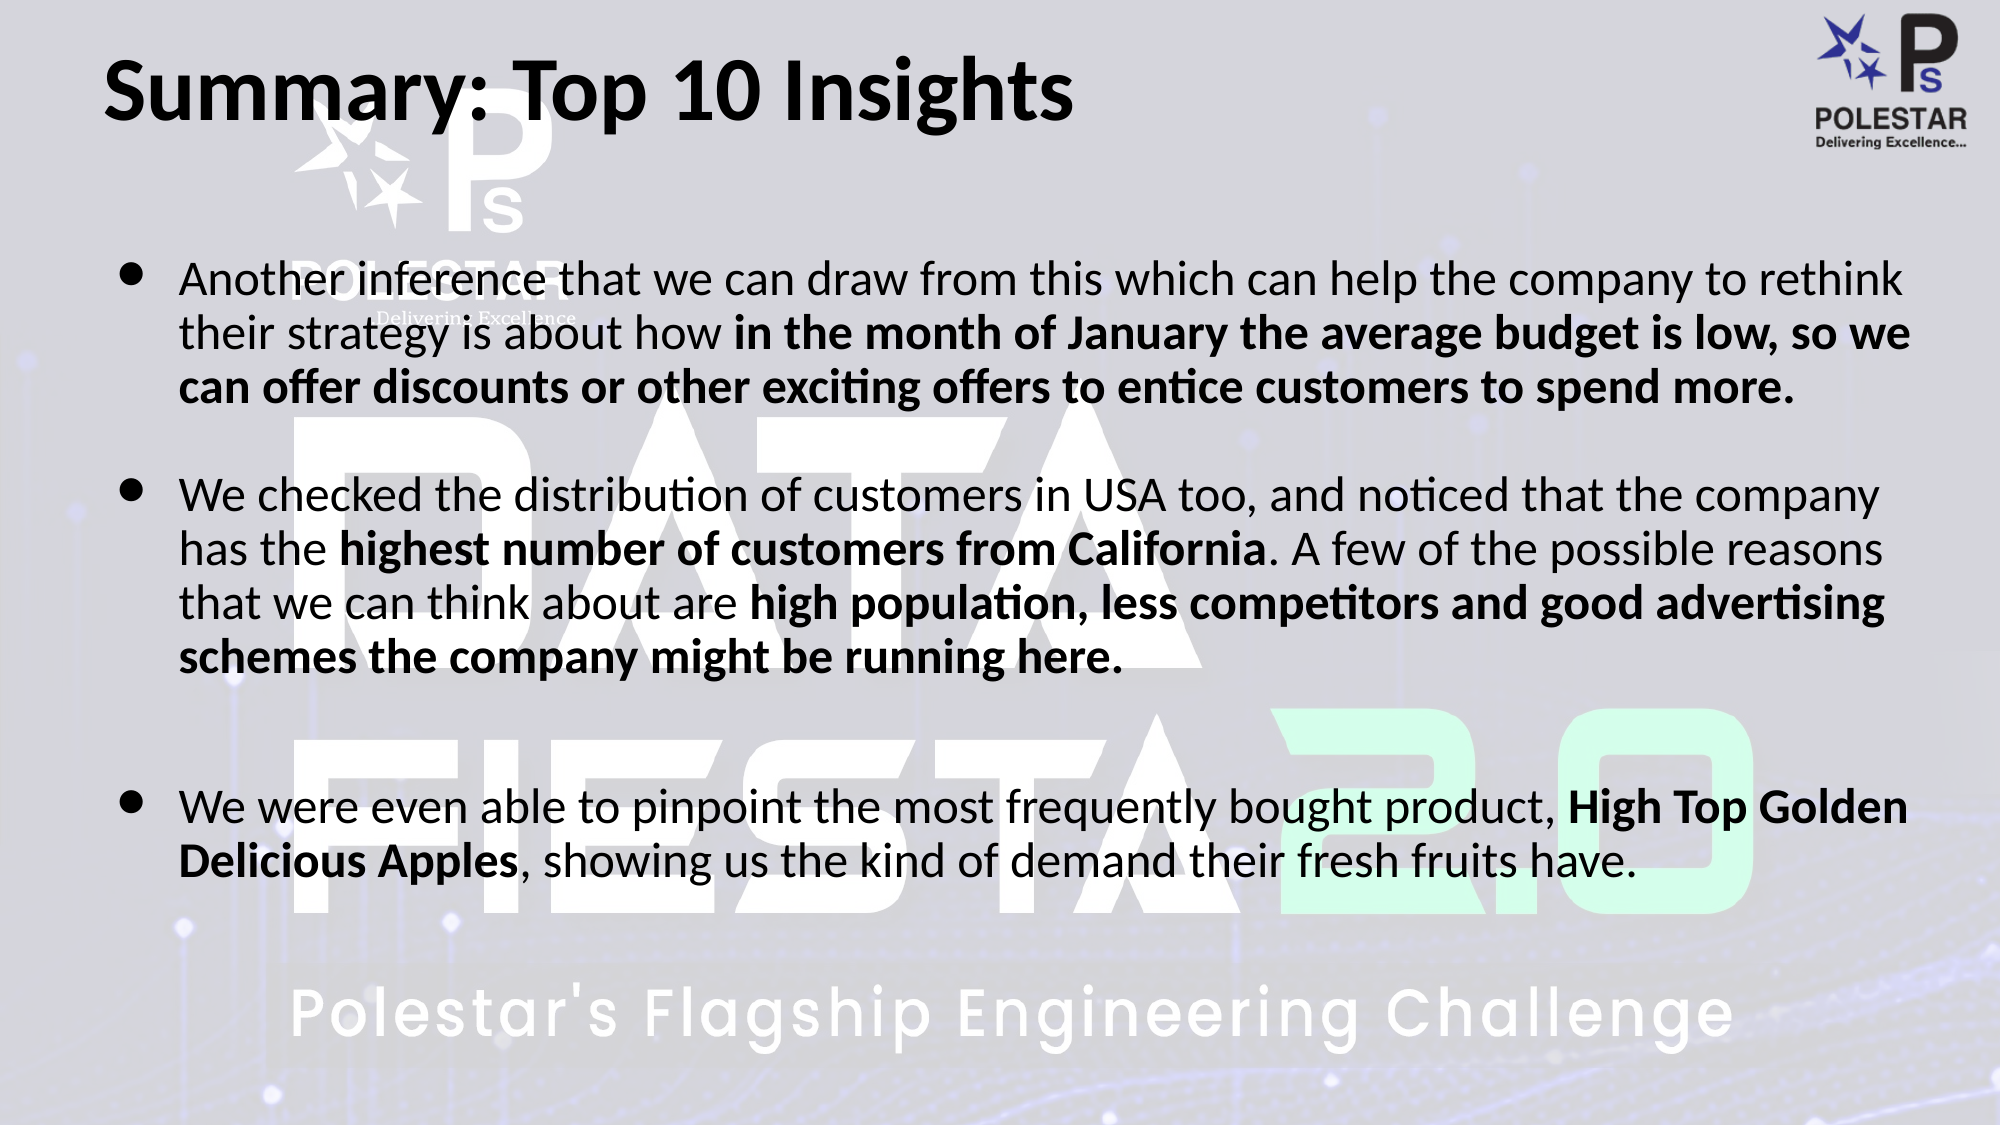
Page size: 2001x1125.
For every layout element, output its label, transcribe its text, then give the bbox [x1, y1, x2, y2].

text_box Another inference that we can draw from this which can help the company to rethink their strategy is about how in the month of January the average budget is low, so we can offer discounts or other exciting offers to entice customers to spend more. We checked the distribution of customers in USA too, and noticed that the company has the highest number of customers from California. A few of the possible reasons that we can think about are high population, less competitors and good advertising schemes the company might be running here. We were even able to pinpoint the most frequently bought product, High Top Golden Delicious Apples, showing us the kind of demand their fresh fruits have. [88, 184, 1941, 1083]
picture [1806, 11, 1976, 154]
text_box Summary: Top 10 Insights [88, 0, 1814, 148]
